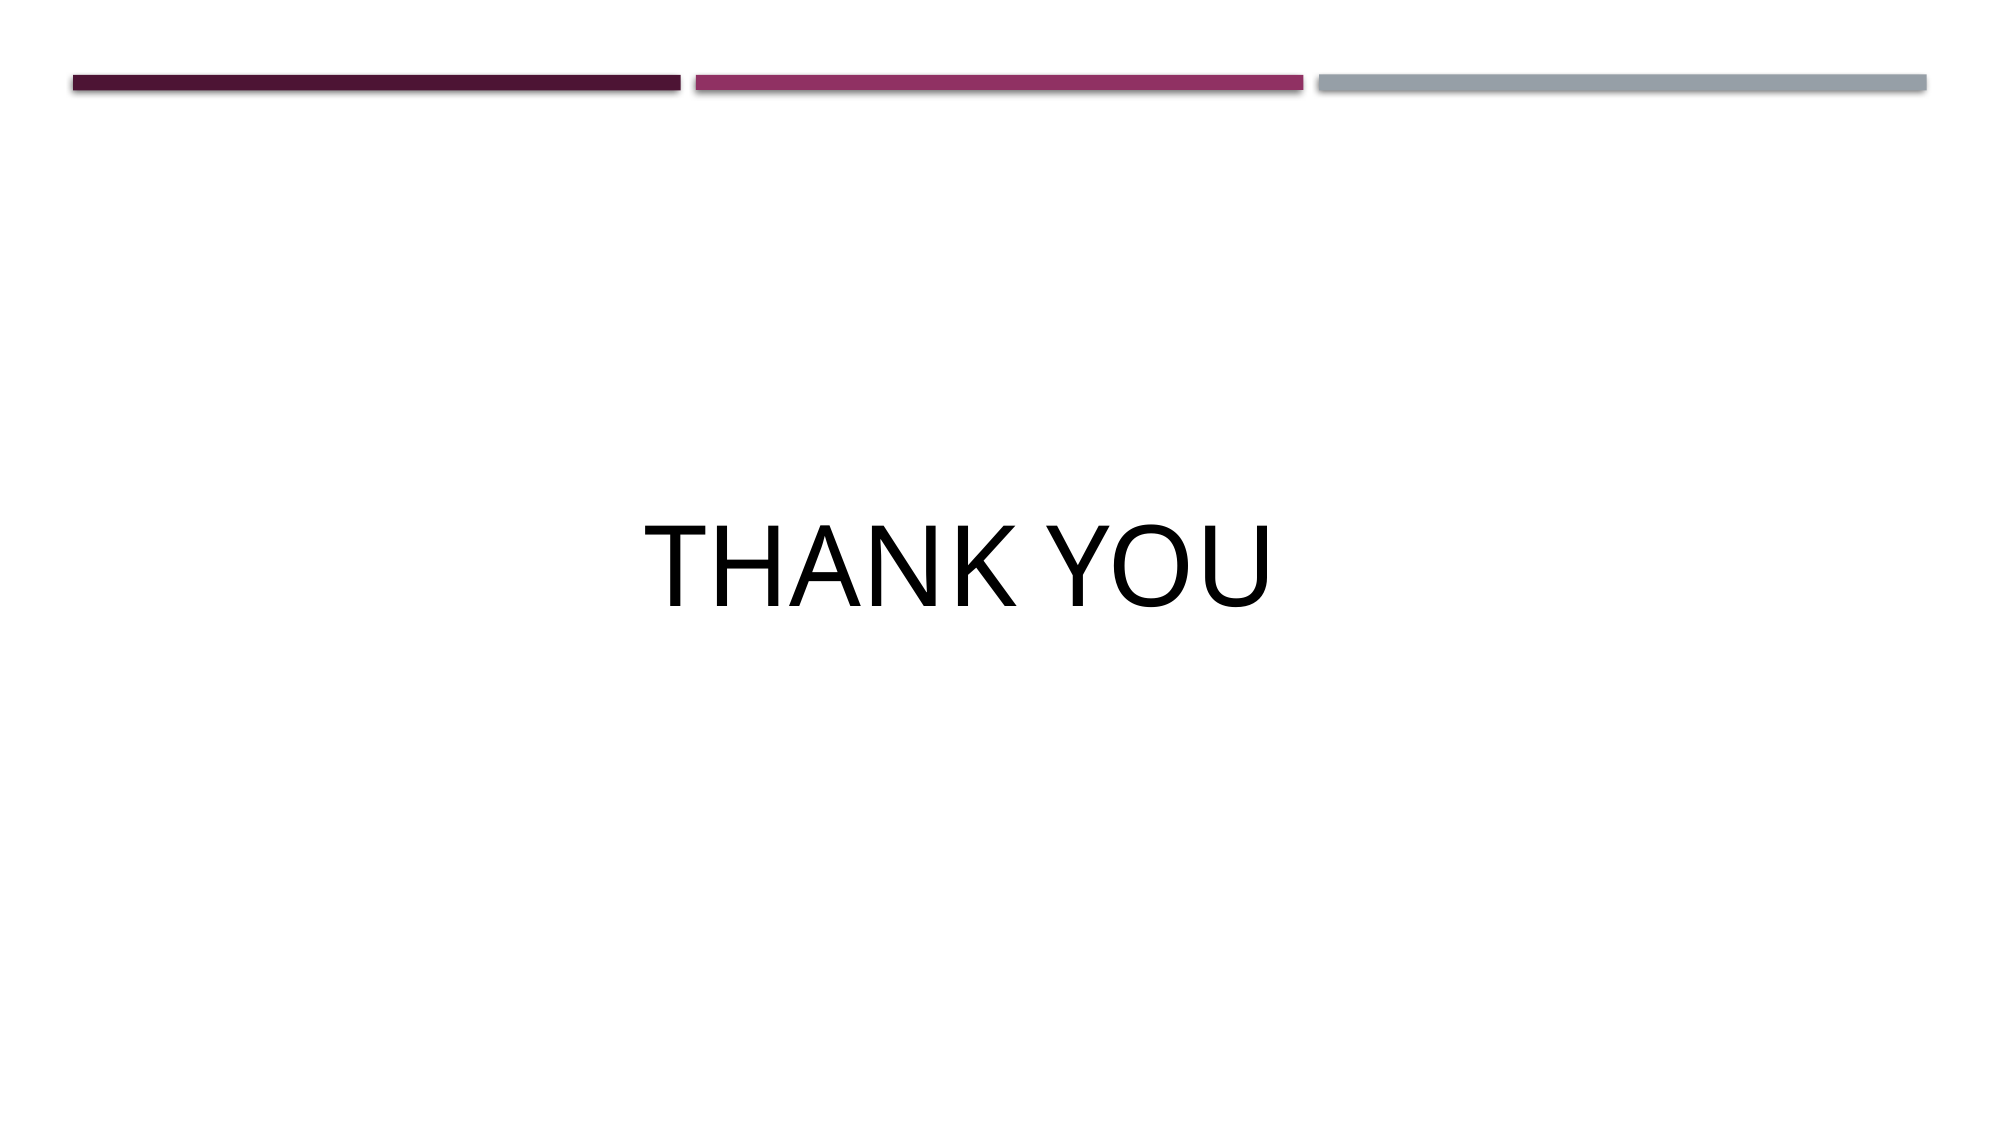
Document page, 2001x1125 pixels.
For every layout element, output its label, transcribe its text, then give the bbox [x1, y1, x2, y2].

text_box THANK YOU [629, 486, 1371, 637]
